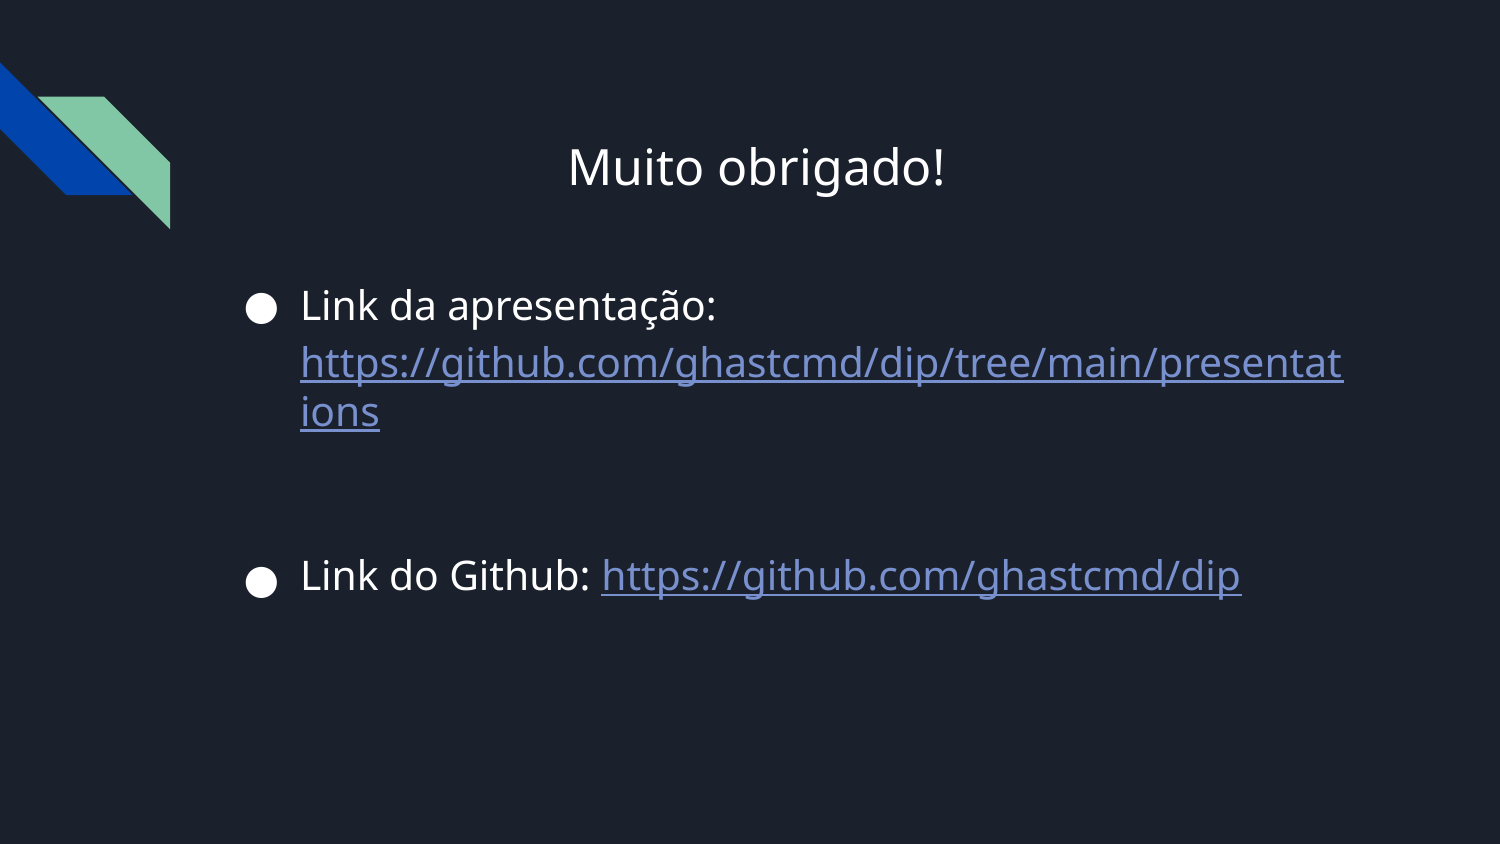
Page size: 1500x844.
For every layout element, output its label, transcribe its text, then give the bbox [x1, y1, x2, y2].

title Muito obrigado! [552, 120, 1029, 257]
list Link da apresentação: https://github.com/ghastcmd/dip/tree/main/presentations Link do Github: https://github.com/ghastcmd/dip [212, 257, 1368, 735]
